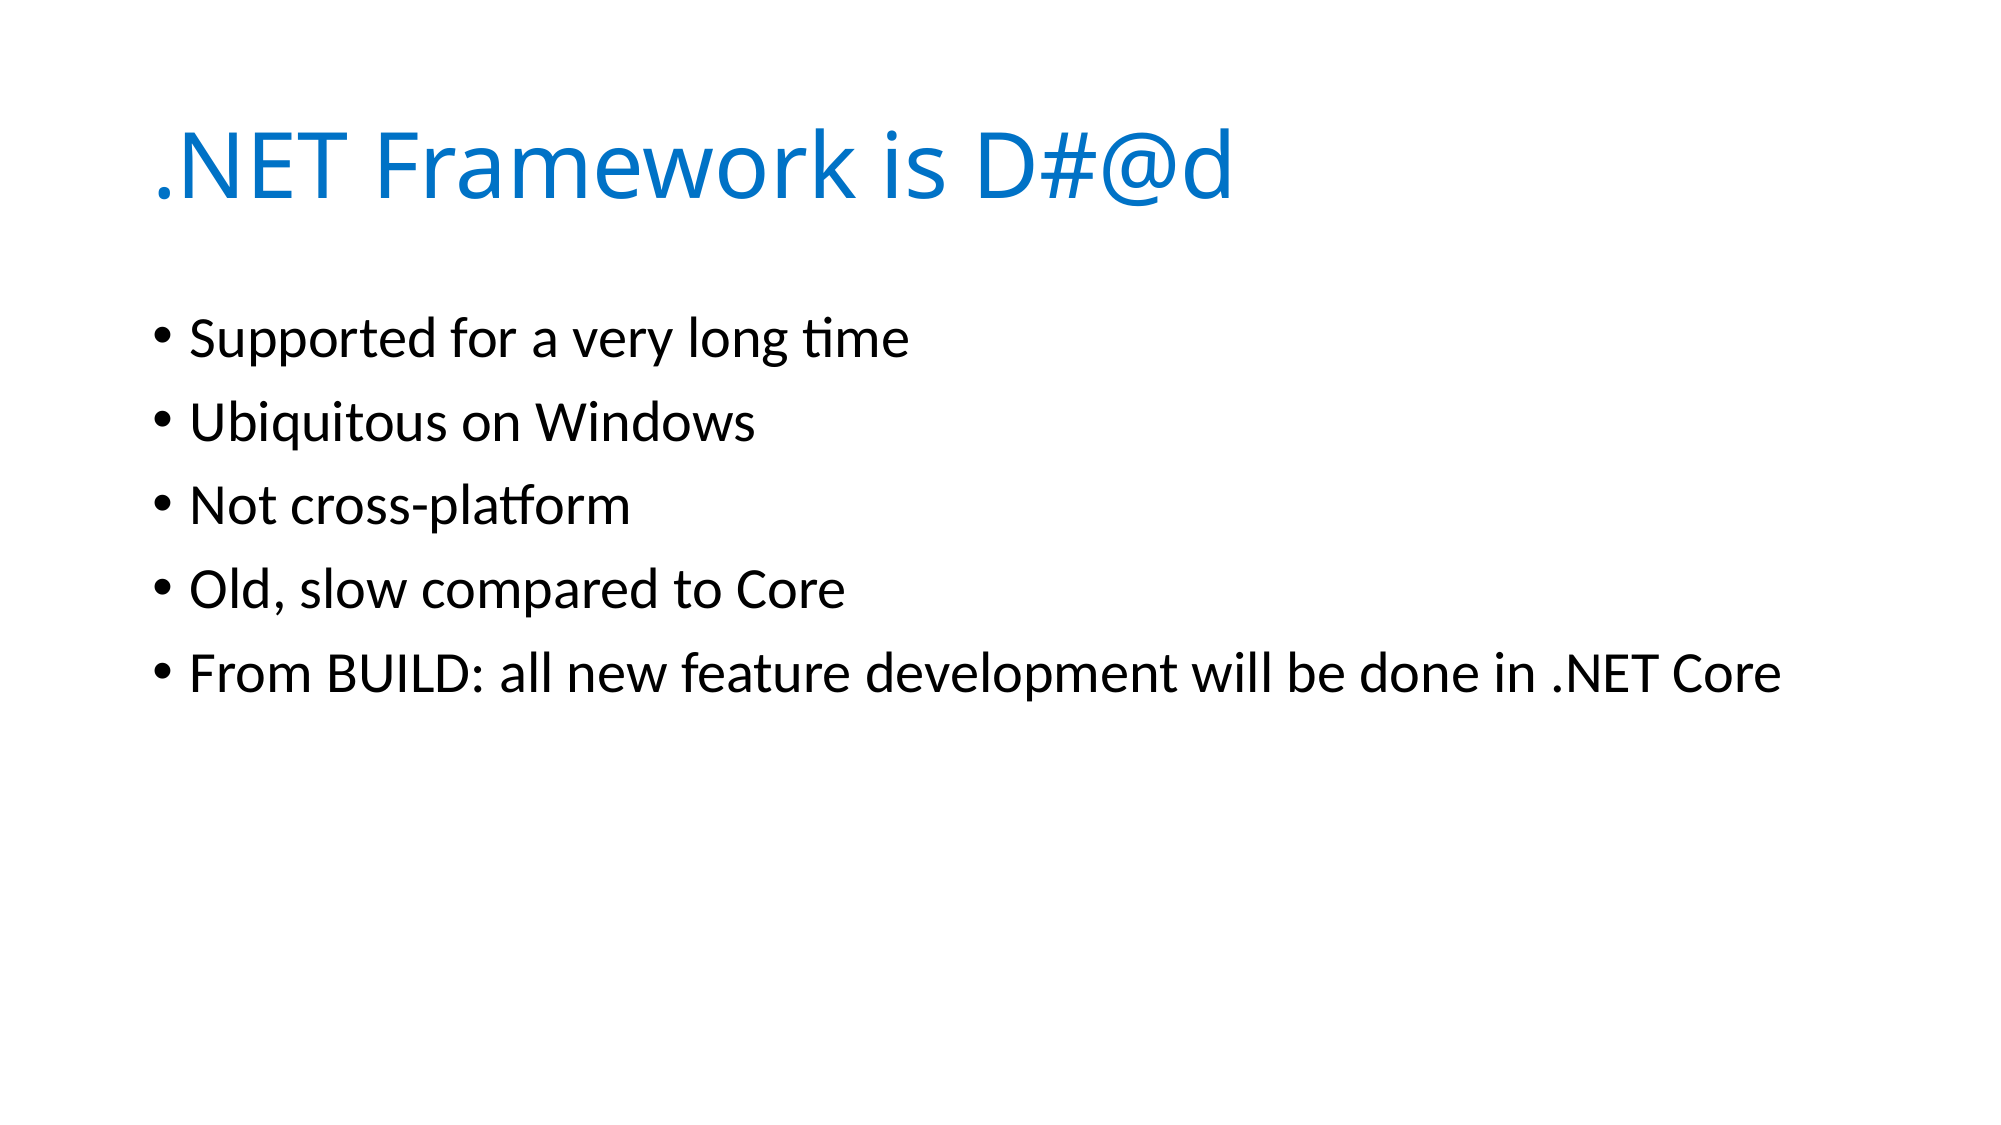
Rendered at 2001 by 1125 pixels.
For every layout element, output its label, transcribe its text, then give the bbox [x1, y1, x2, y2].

title .NET Framework is D#@d [137, 59, 1863, 278]
list Supported for a very long time Ubiquitous on Windows Not cross-platform Old, slow compared to Core From BUILD: all new feature development will be done in .NET Core [137, 299, 1863, 1014]
